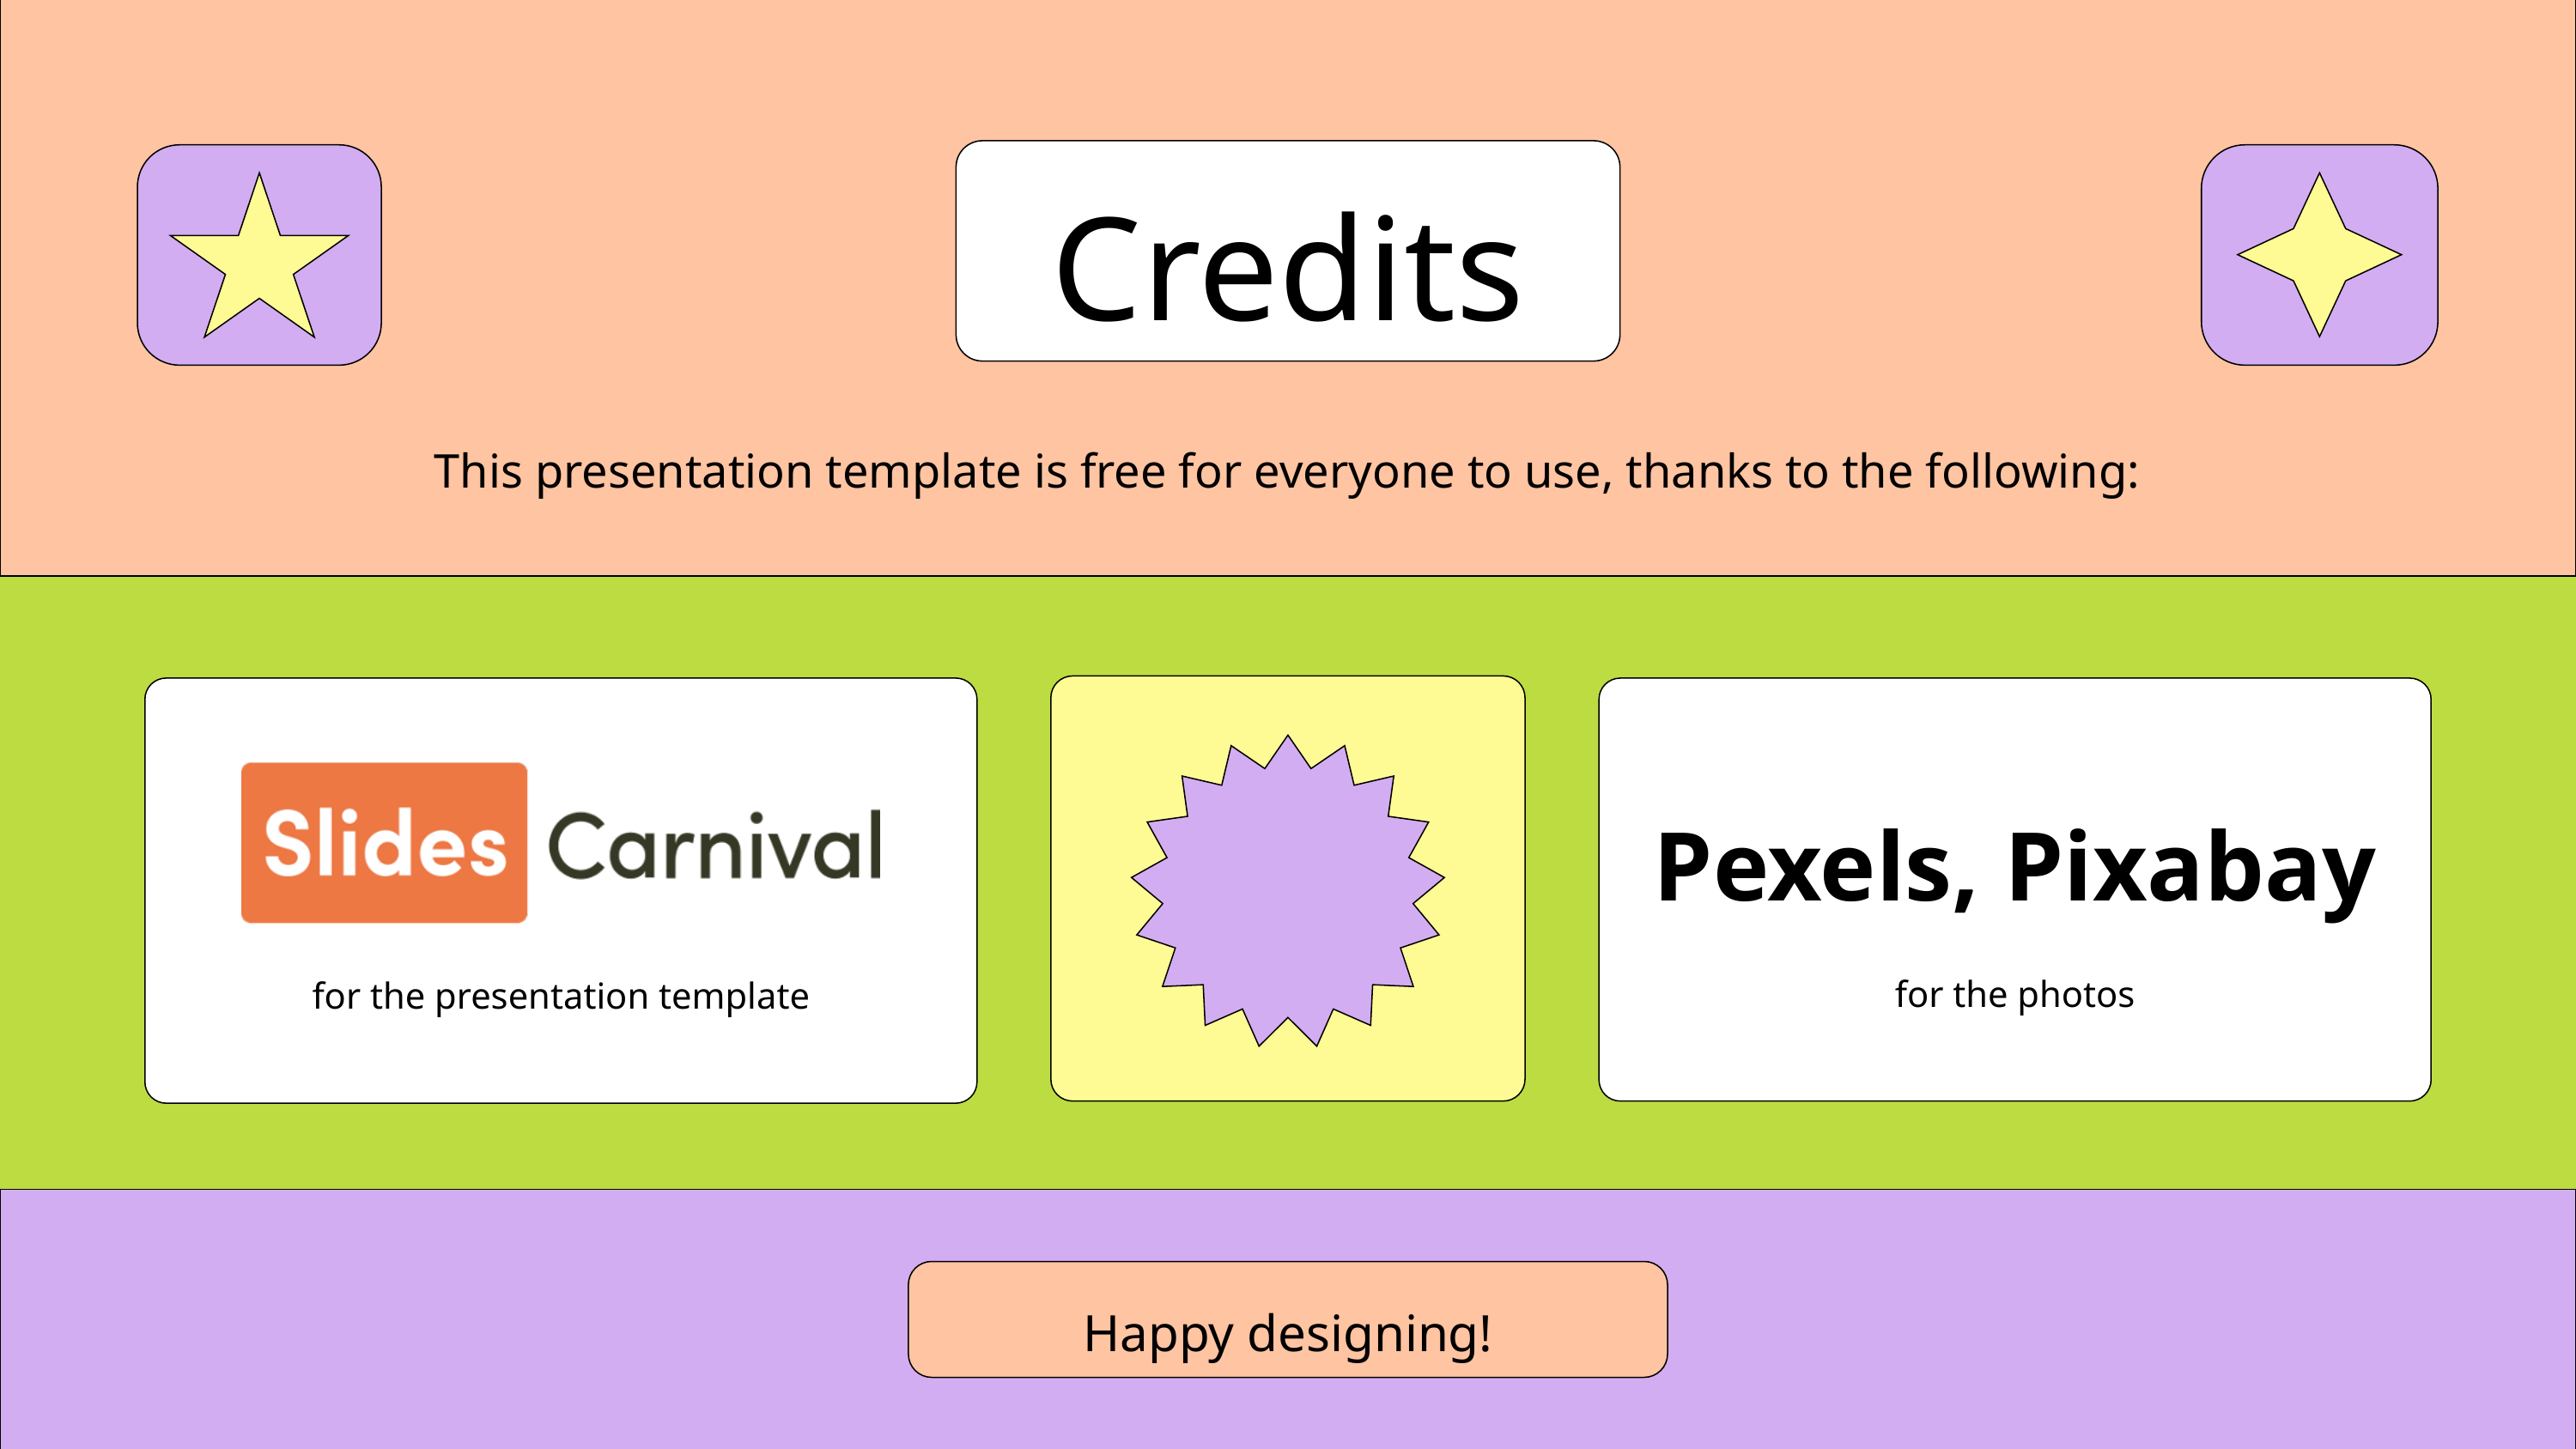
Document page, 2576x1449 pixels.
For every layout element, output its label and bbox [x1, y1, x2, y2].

text_box [137, 129, 382, 366]
text_box [1131, 735, 1445, 1046]
text_box [1598, 652, 2432, 1101]
text_box [2201, 129, 2439, 366]
text_box [2237, 173, 2403, 337]
text_box [956, 119, 1620, 361]
picture [241, 761, 880, 925]
text_box [1050, 660, 1526, 1101]
text_box [144, 652, 978, 1104]
text_box [0, 1176, 2576, 1449]
text_box [170, 173, 349, 337]
text_box [908, 1261, 1668, 1378]
text_box [0, 0, 2576, 577]
